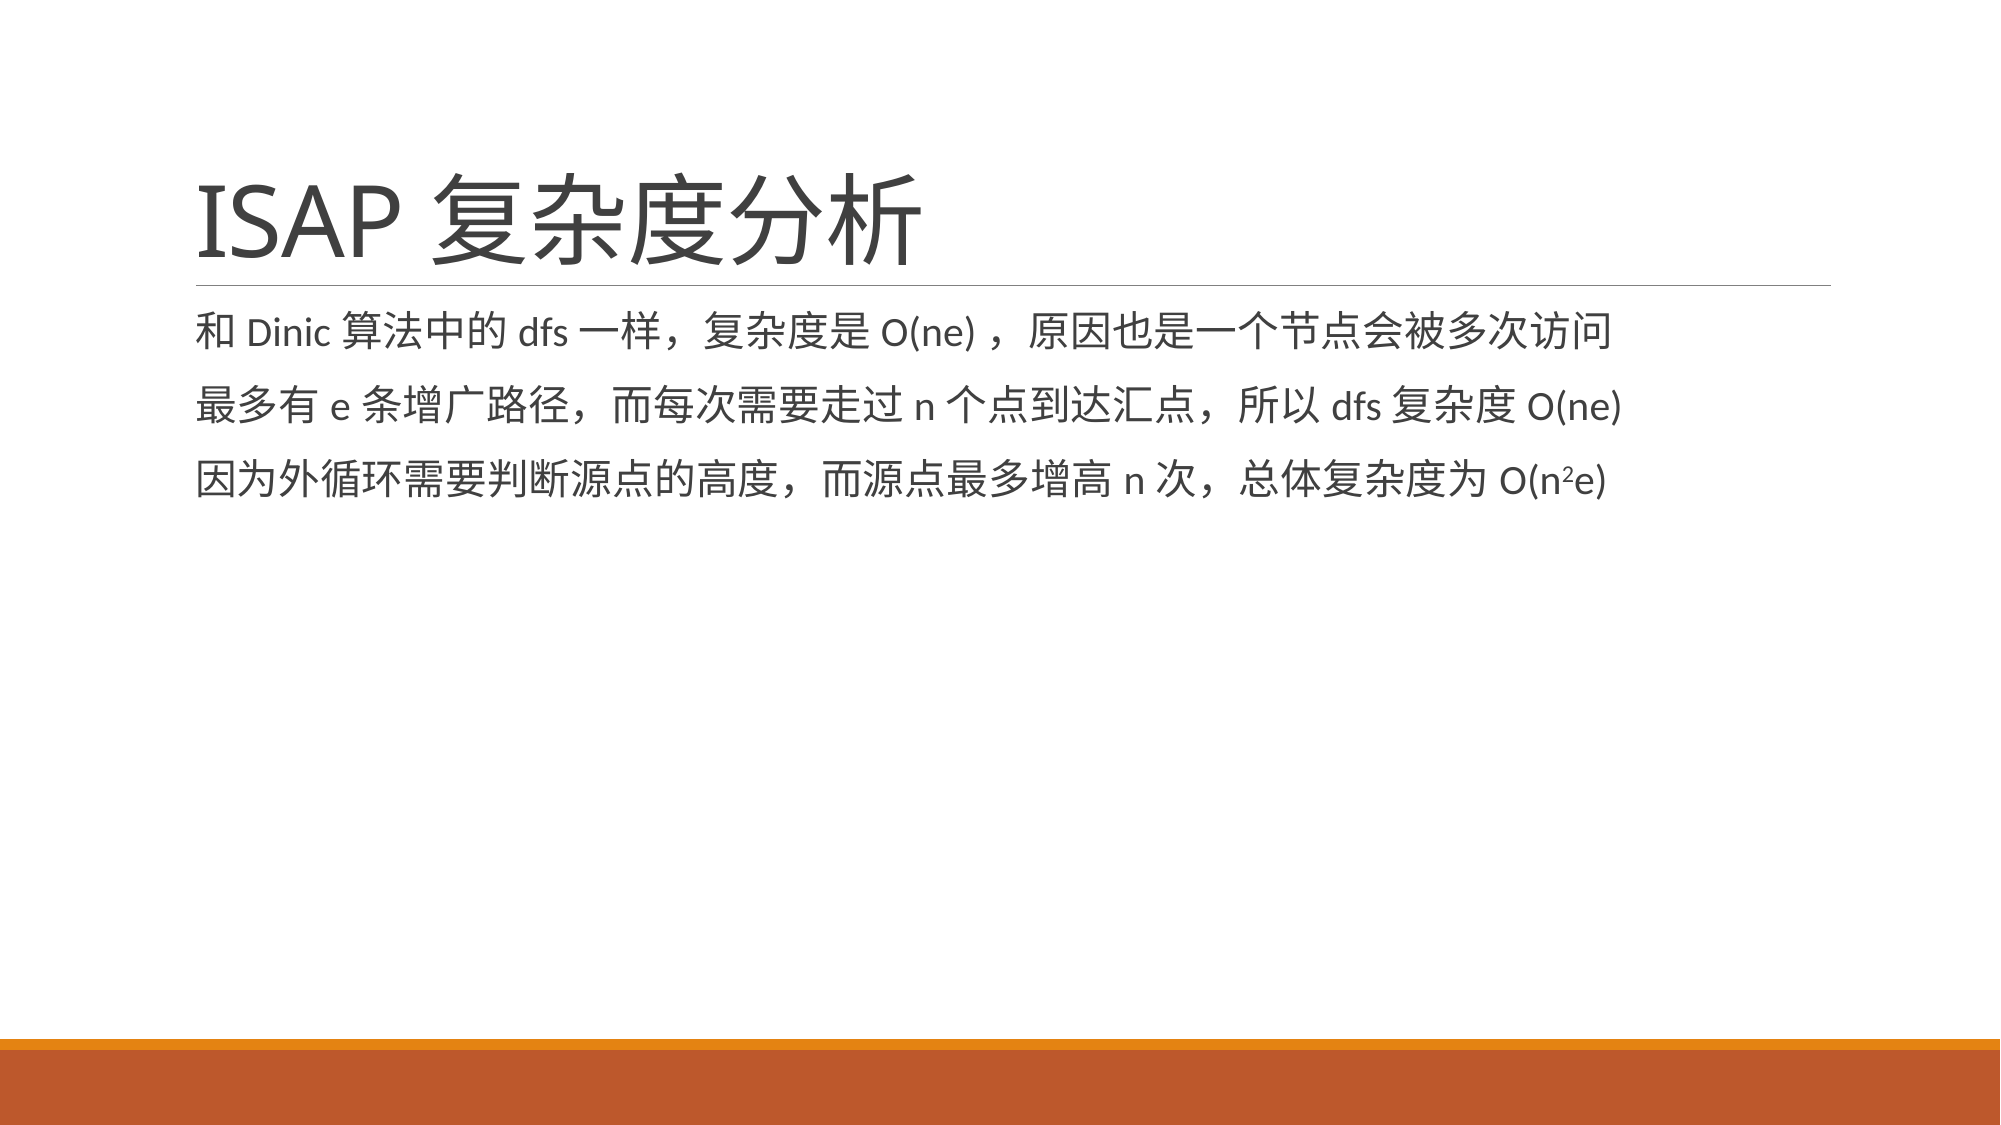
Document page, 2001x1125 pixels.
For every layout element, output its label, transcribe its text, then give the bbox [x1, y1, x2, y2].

list 和Dinic算法中的dfs一样，复杂度是O(ne)，原因也是一个节点会被多次访问 最多有e条增广路径，而每次需要走过n个点到达汇点，所以dfs复杂度O(ne) 因为外循环需要判断源点的高度，而源点最多增高n次，总体复杂度为O(n2e) [180, 302, 1830, 963]
title ISAP复杂度分析 [180, 47, 1830, 285]
